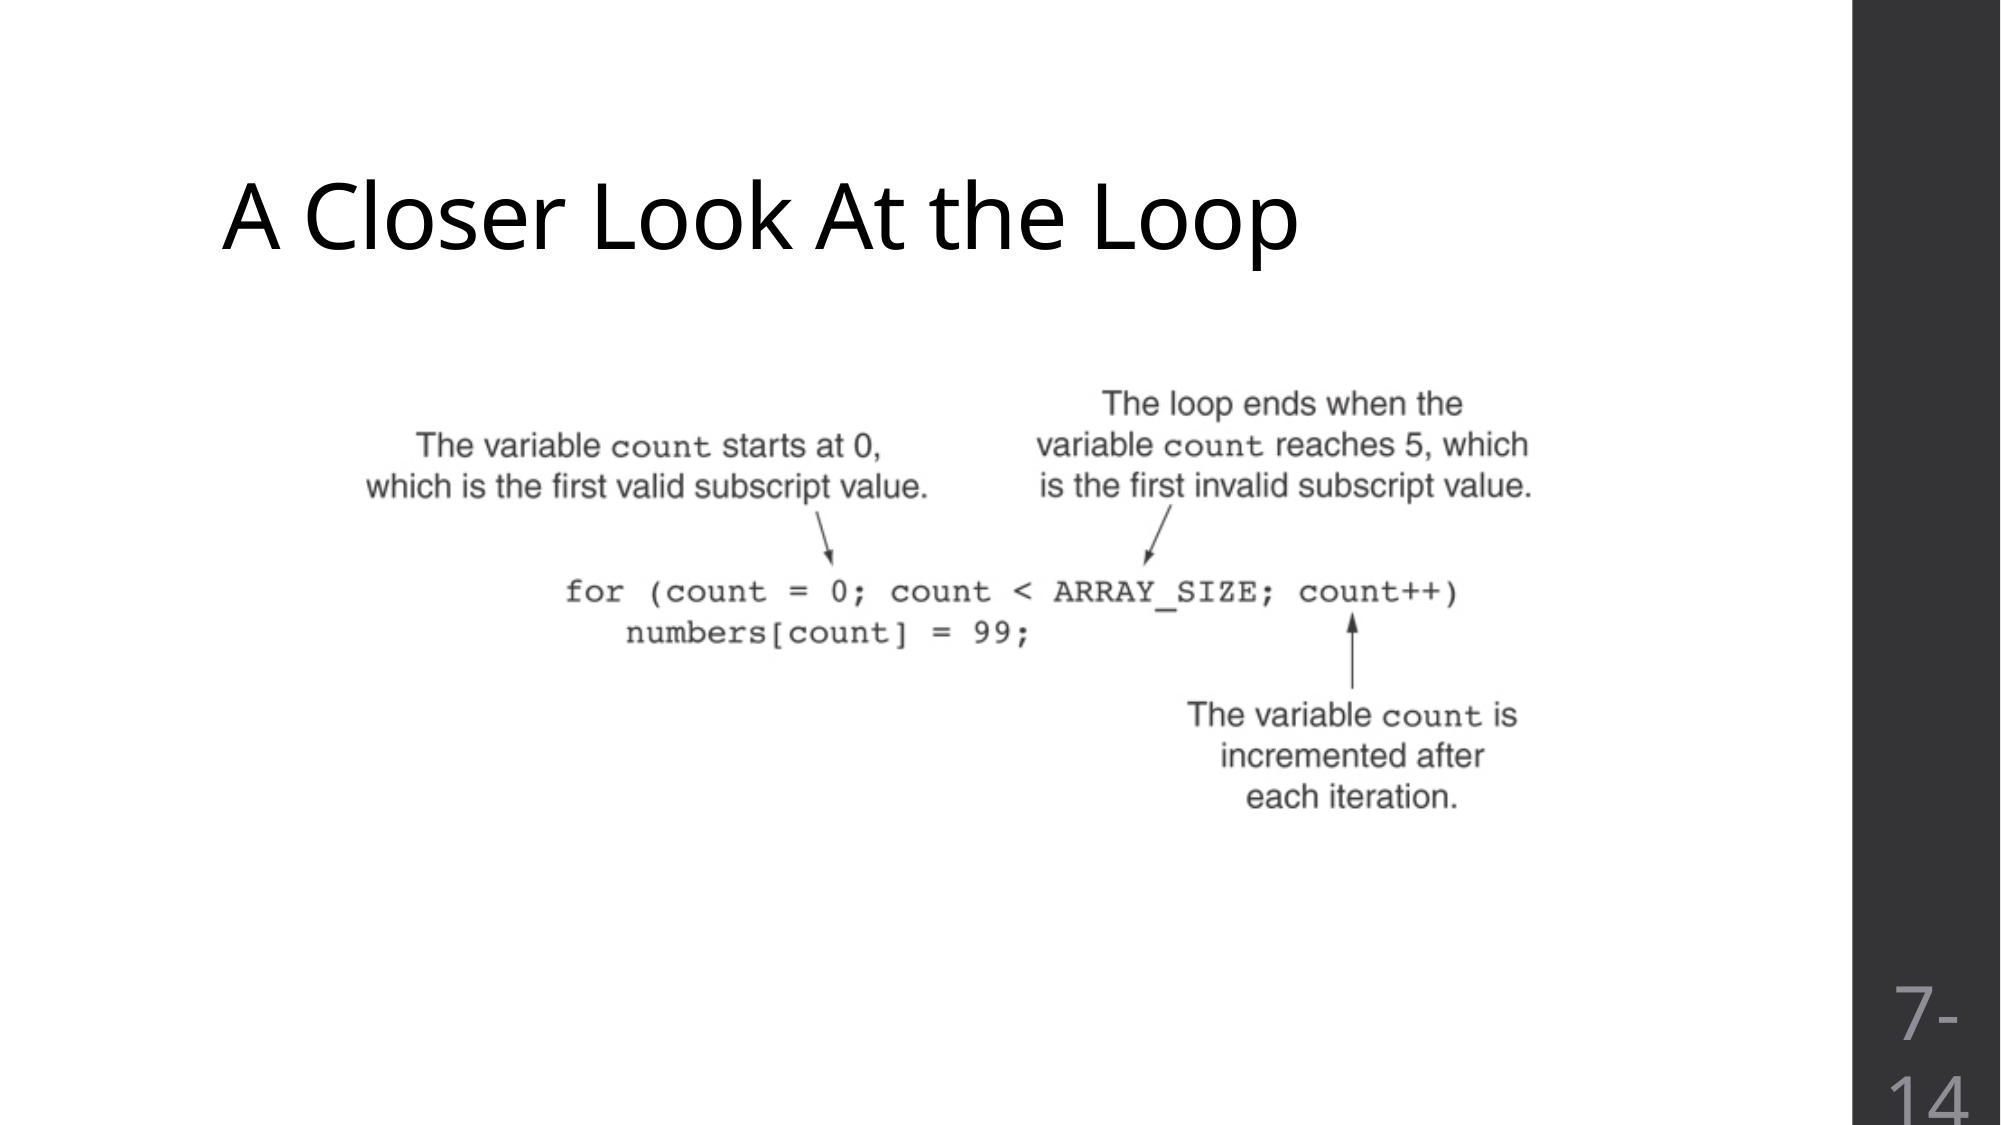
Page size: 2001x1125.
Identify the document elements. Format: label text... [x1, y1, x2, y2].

title A Closer Look At the Loop [206, 60, 1797, 278]
picture [366, 387, 1538, 816]
slide_number 7-14 [1852, 1012, 2000, 1110]
